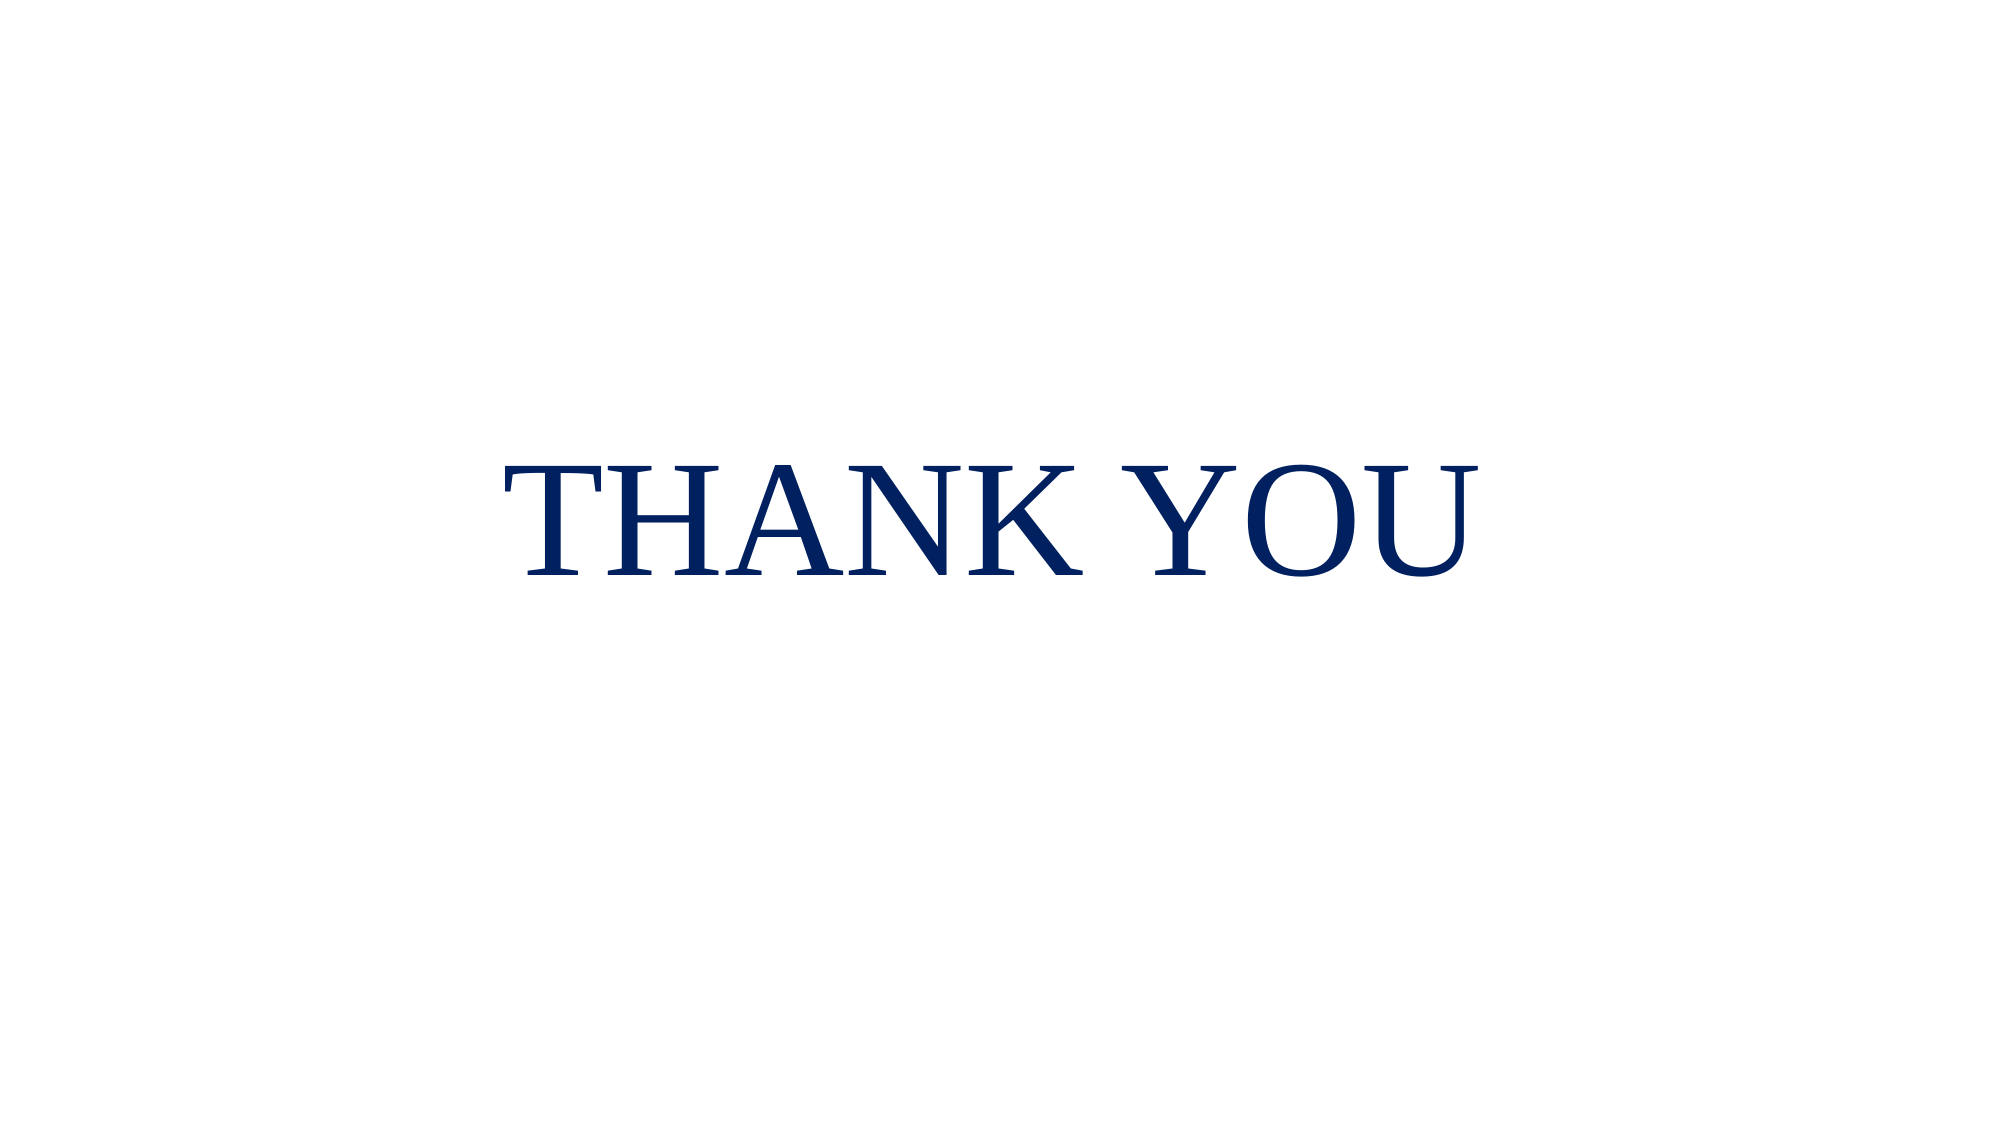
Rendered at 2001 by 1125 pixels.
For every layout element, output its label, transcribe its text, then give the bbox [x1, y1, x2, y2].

title THANK YOU [487, 413, 1589, 631]
